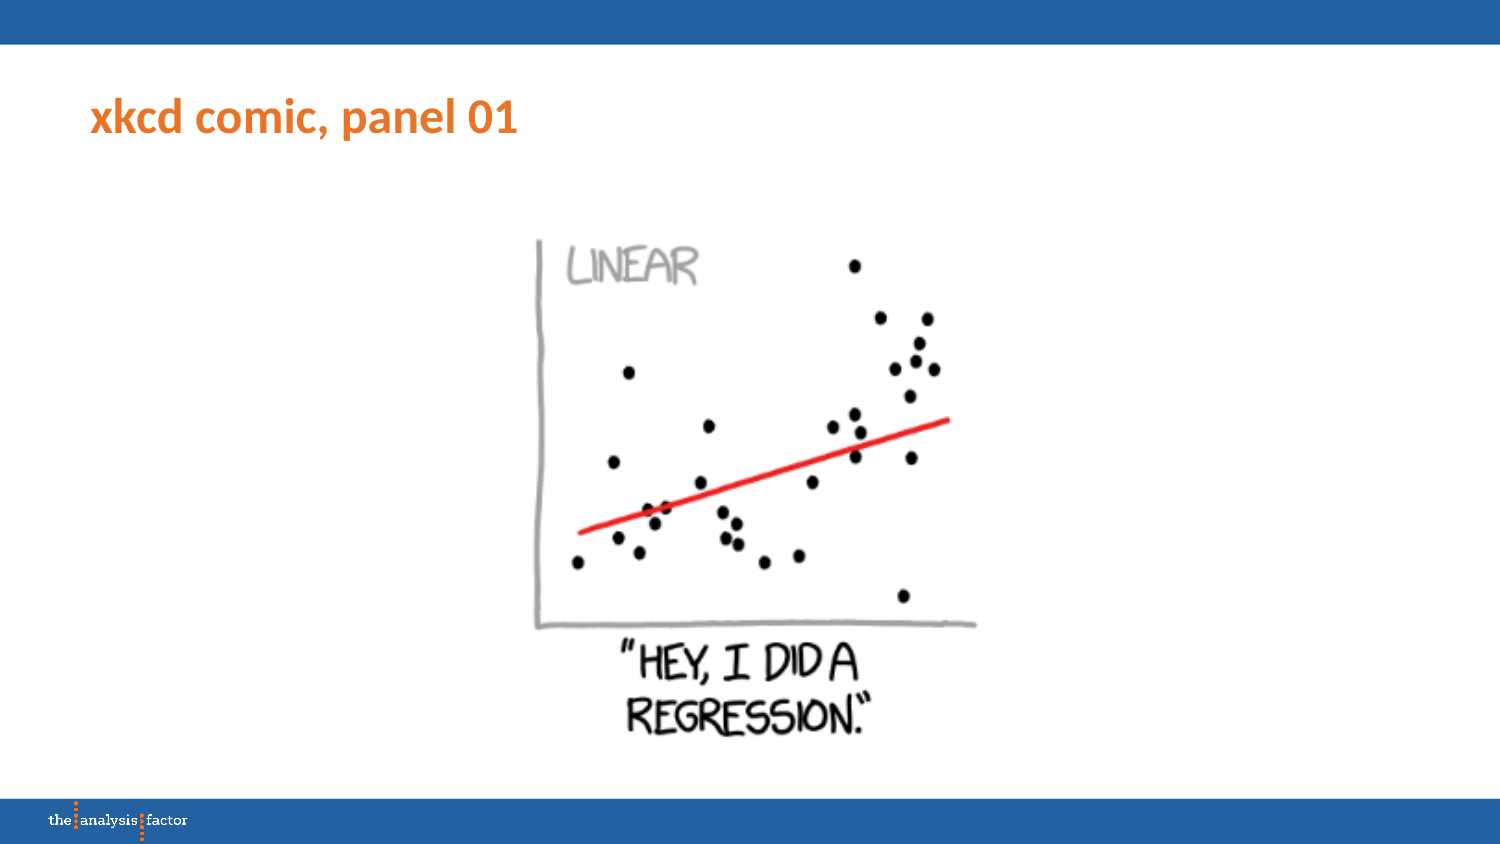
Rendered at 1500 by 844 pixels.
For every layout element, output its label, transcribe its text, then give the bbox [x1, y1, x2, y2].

title xkcd comic, panel 01 [75, 43, 1425, 185]
picture [48, 801, 188, 842]
picture [487, 195, 1011, 753]
